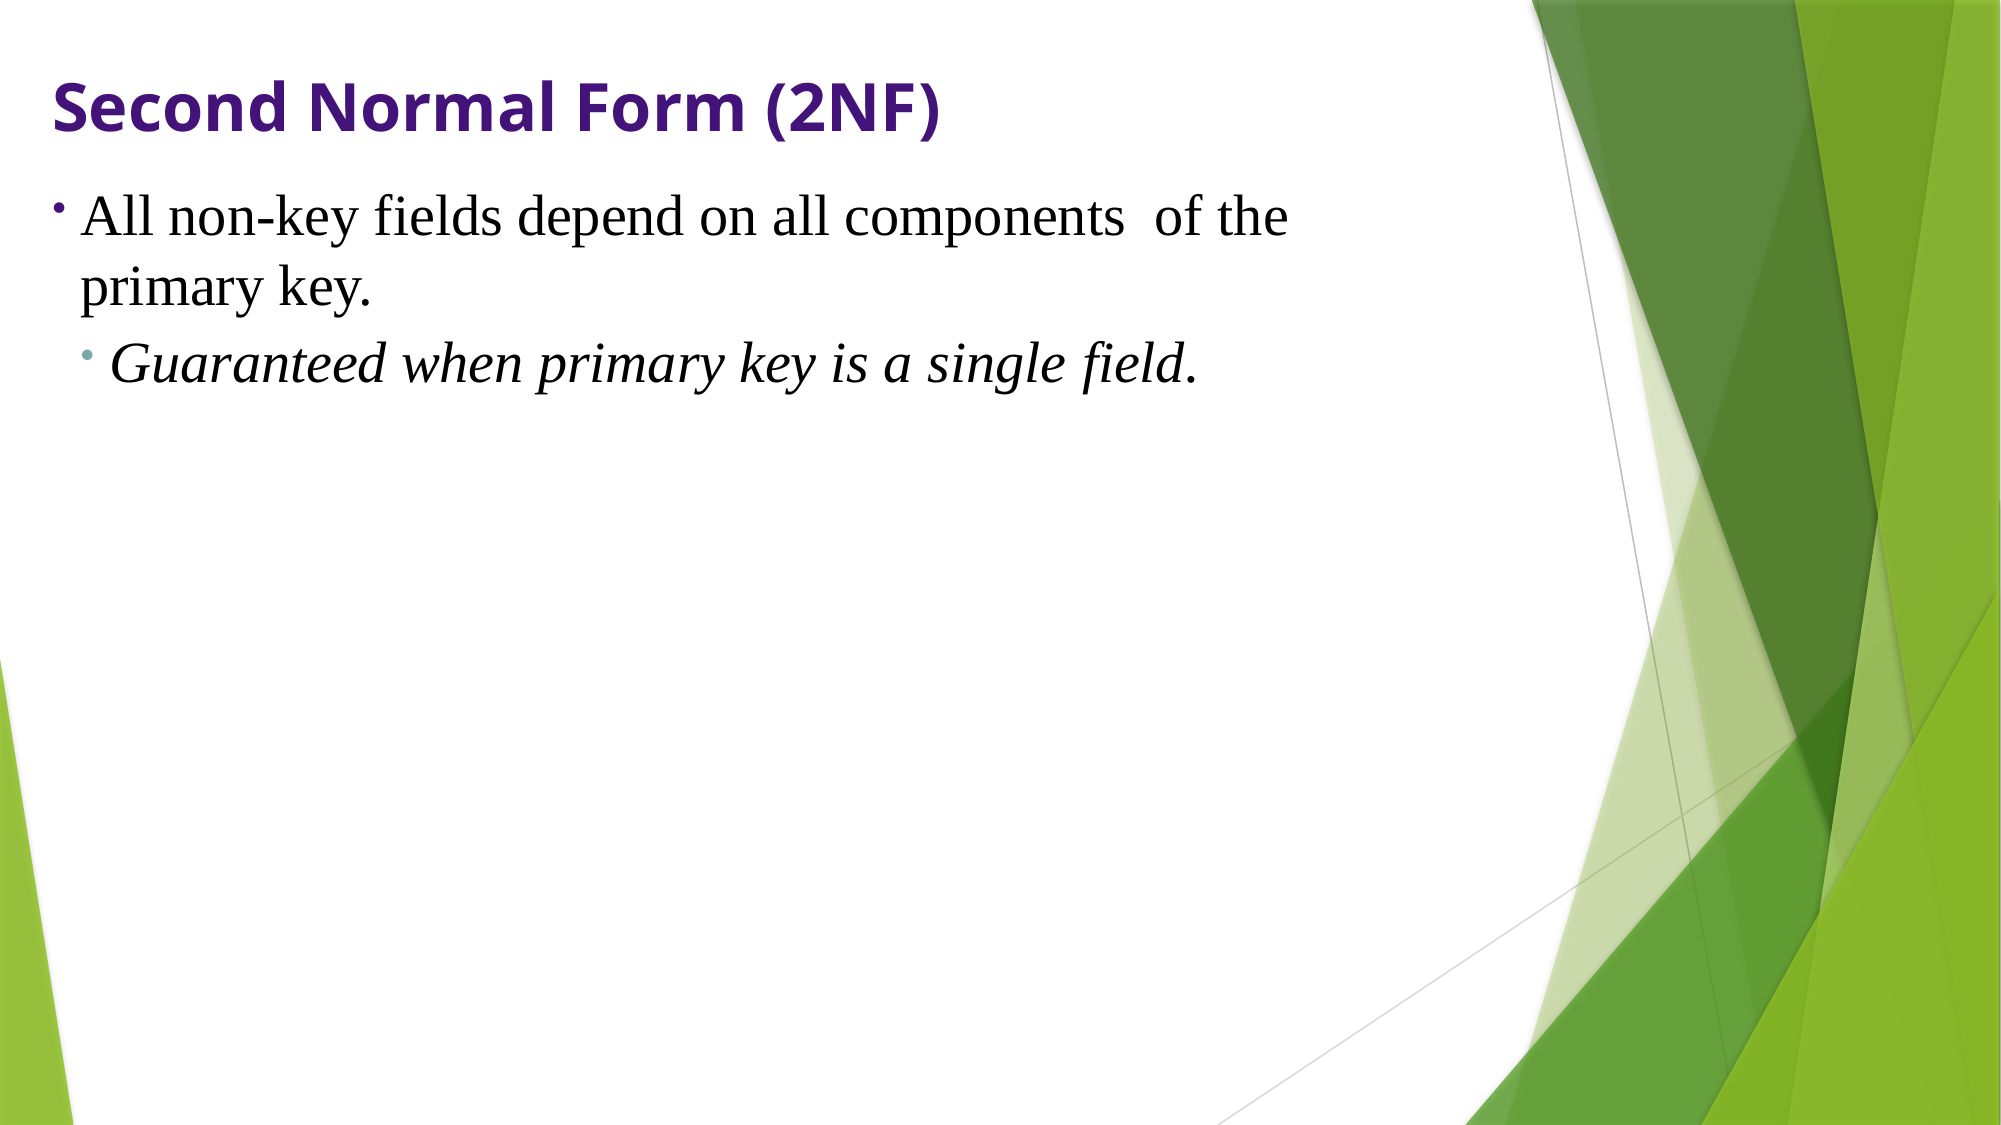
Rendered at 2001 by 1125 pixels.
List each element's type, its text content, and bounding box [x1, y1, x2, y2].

text_box Second Normal Form (2NF) All non-key fields depend on all components of the primary key. Guaranteed when primary key is a single field. [37, 57, 1380, 402]
